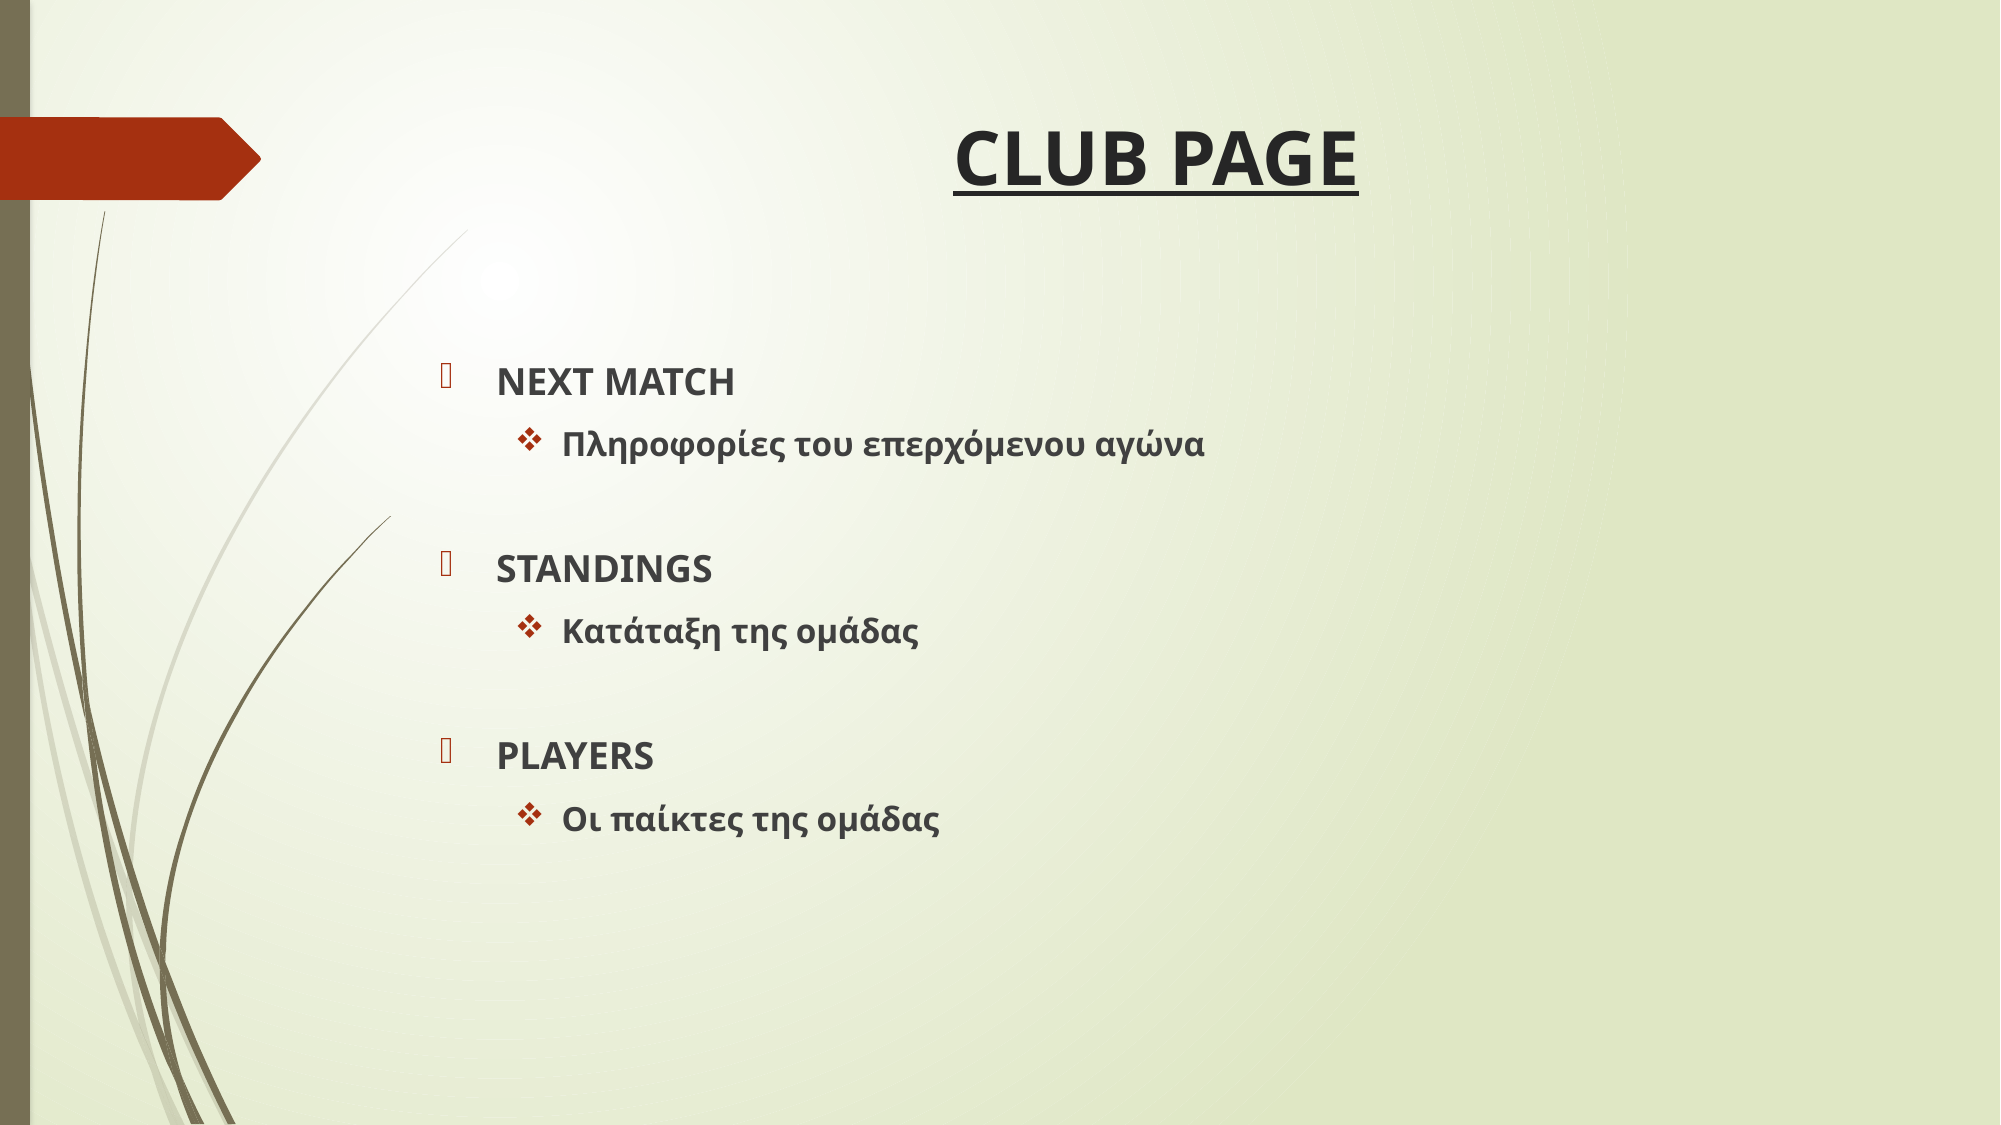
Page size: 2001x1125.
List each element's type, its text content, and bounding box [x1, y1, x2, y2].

list NEXT MATCH Πληροφορίες του επερχόμενου αγώνα STANDINGS Κατάταξη της ομάδας PLAYERS Οι παίκτες της ομάδας [424, 350, 1475, 970]
title CLUB PAGE [425, 102, 1888, 313]
